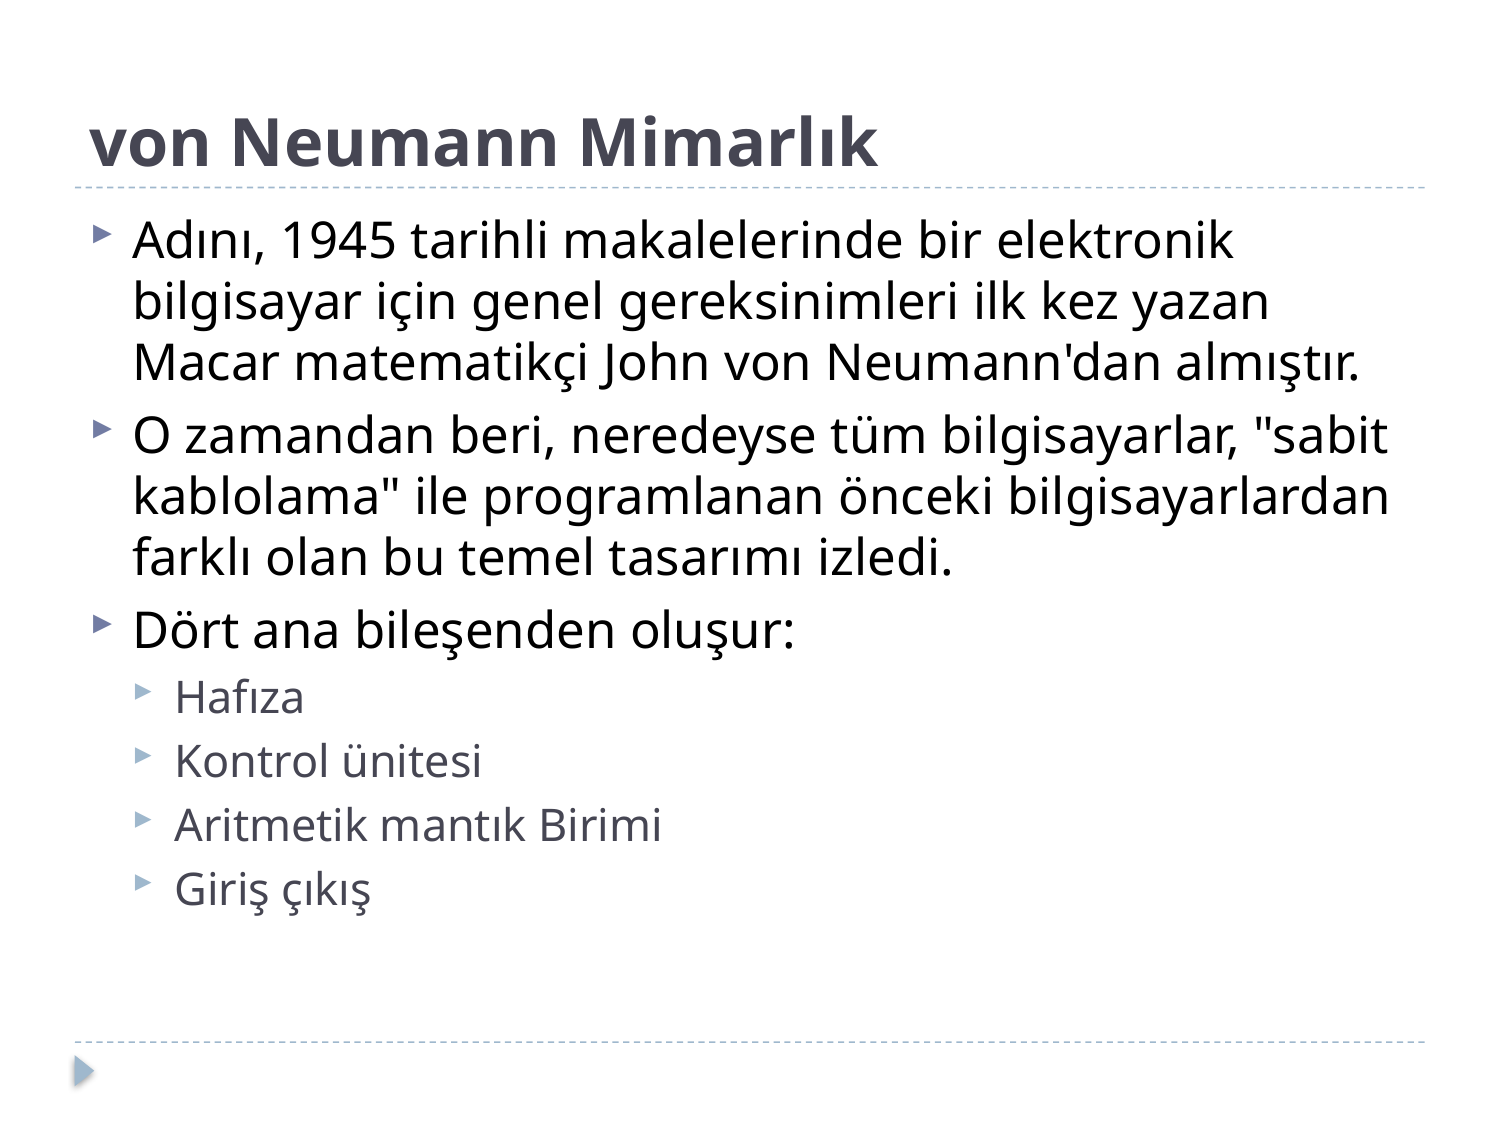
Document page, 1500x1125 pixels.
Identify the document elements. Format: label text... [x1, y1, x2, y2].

list Adını, 1945 tarihli makalelerinde bir elektronik bilgisayar için genel gereksinimleri ilk kez yazan Macar matematikçi John von Neumann'dan almıştır. O zamandan beri, neredeyse tüm bilgisayarlar, "sabit kablolama" ile programlanan önceki bilgisayarlardan farklı olan bu temel tasarımı izledi. Dört ana bileşenden oluşur: Hafıza Kontrol ünitesi Aritmetik mantık Birimi Giriş çıkış [75, 200, 1425, 1010]
title von Neumann Mimarlık [75, 24, 1425, 188]
